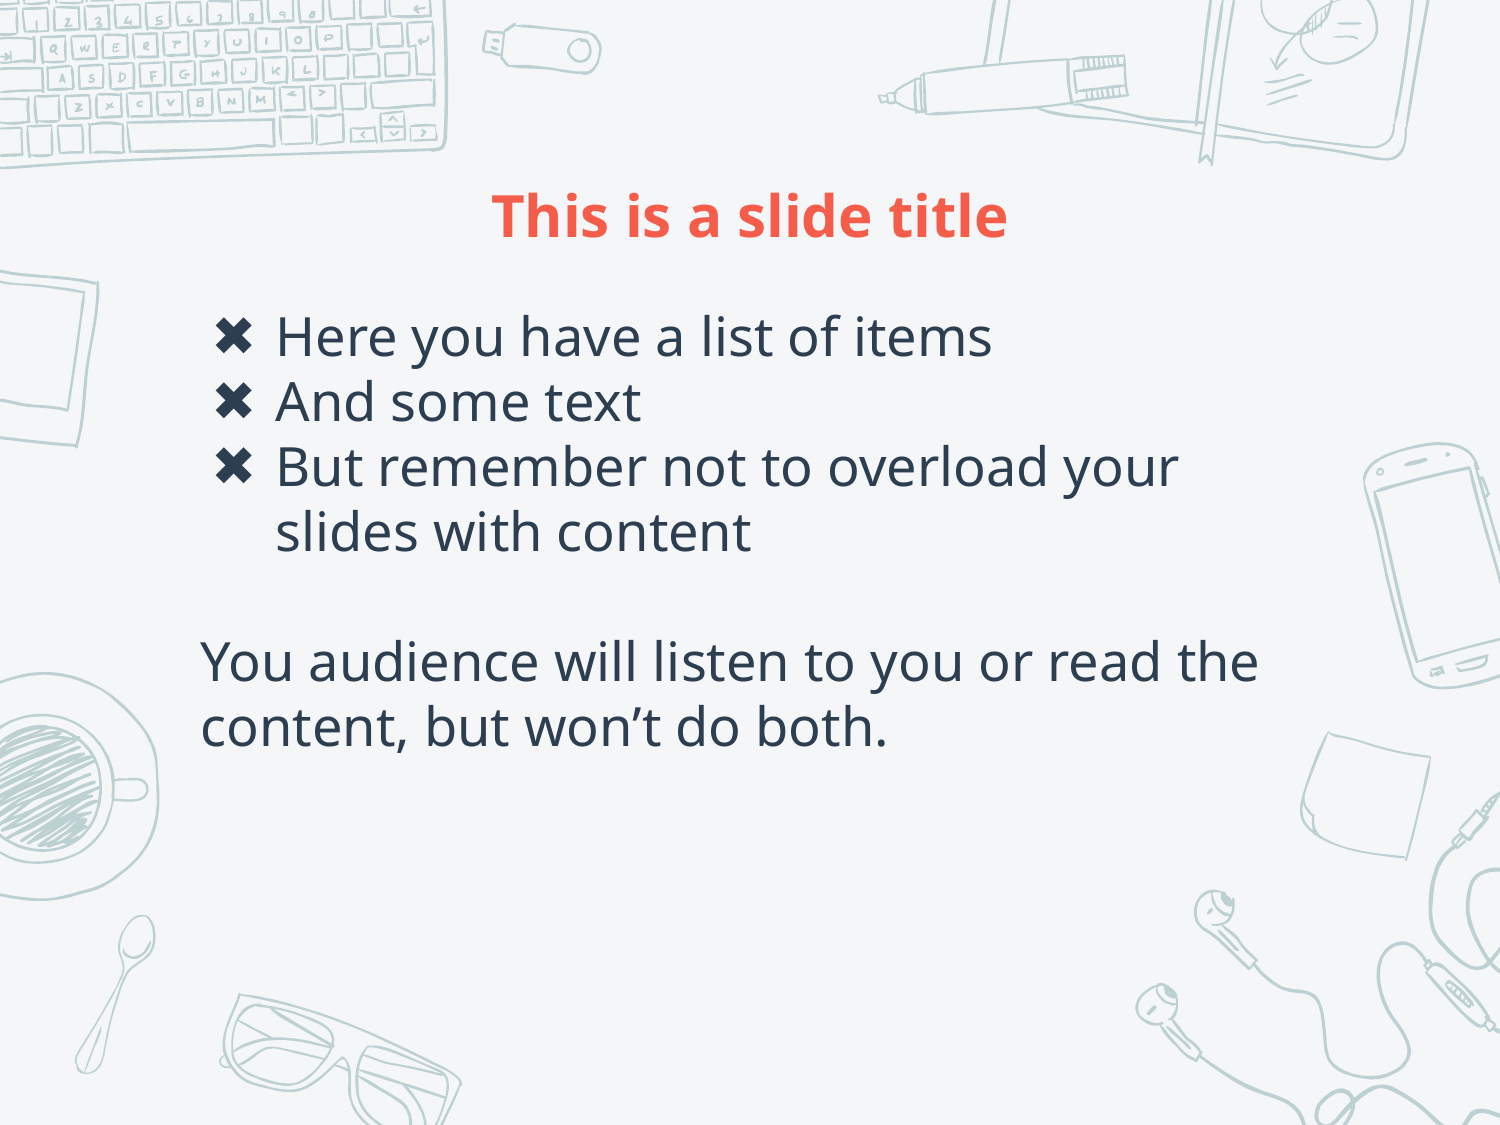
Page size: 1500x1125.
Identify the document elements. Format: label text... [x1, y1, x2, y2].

title This is a slide title [185, 136, 1315, 264]
list Here you have a list of items And some text But remember not to overload your slides with content You audience will listen to you or read the content, but won’t do both. [185, 287, 1315, 1053]
